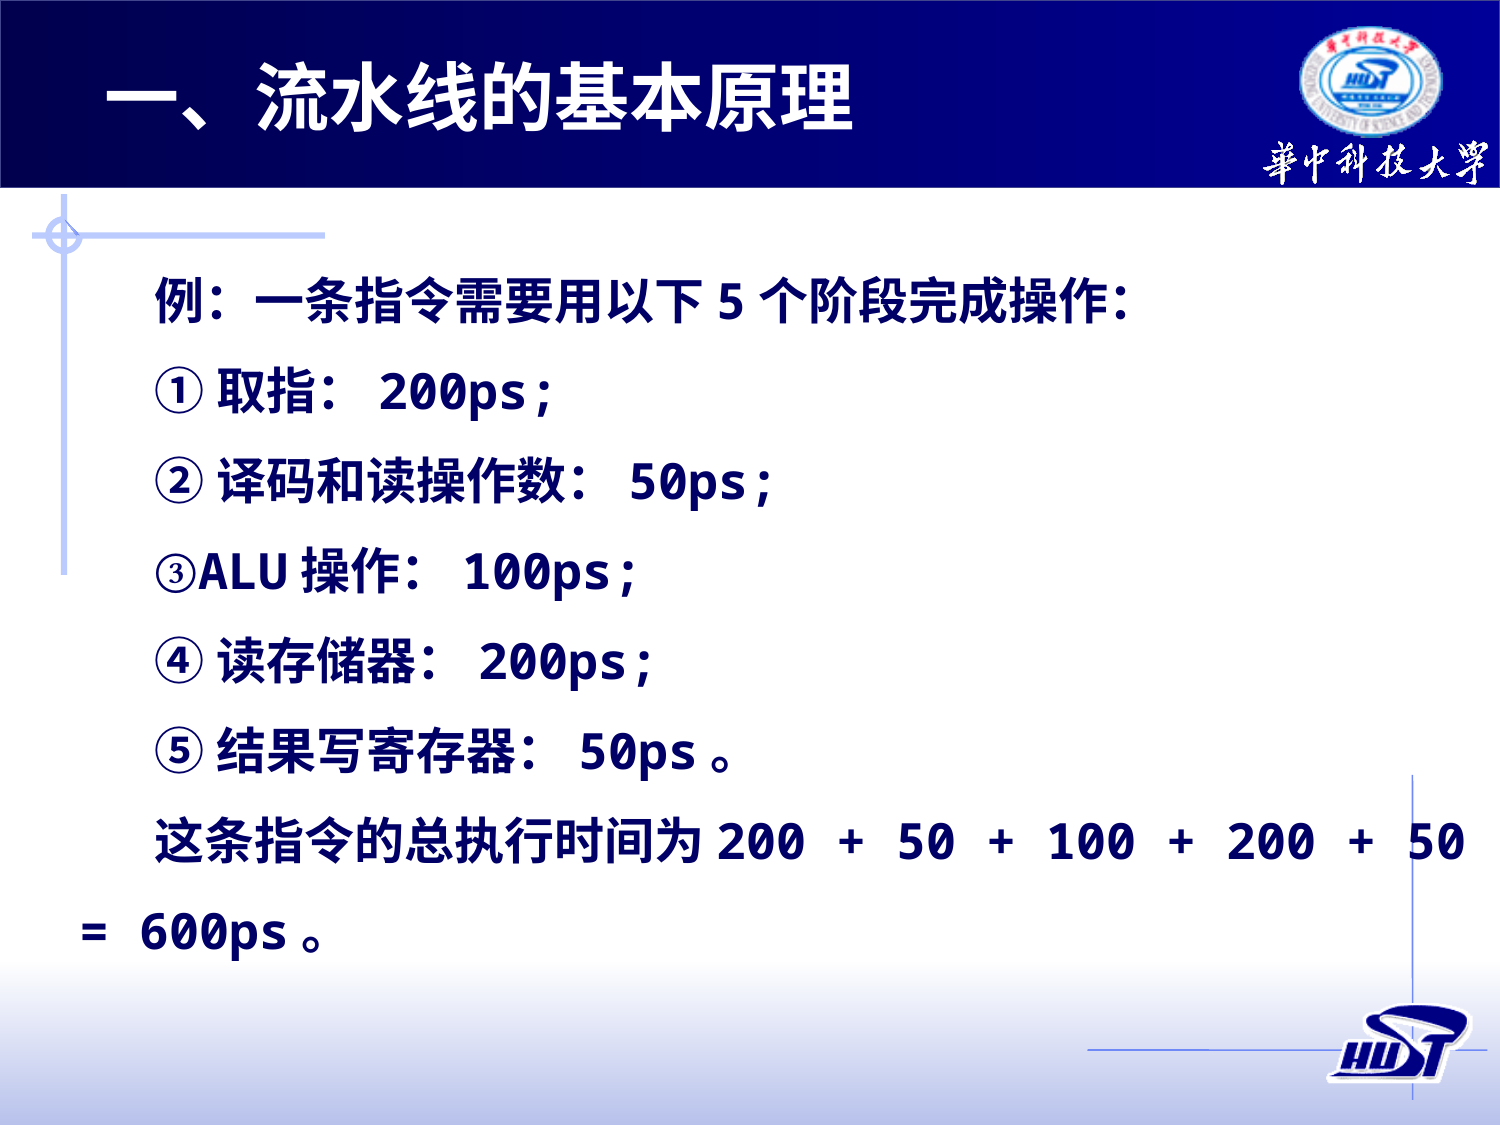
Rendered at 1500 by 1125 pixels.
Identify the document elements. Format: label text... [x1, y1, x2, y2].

text_box 例：一条指令需要用以下5个阶段完成操作： ①取指：200ps; ②译码和读操作数：50ps; ③ALU操作：100ps; ④读存储器：200ps; ⑤结果写寄存器：50ps。 这条指令的总执行时间为200 + 50 + 100 + 200 + 50 = 600ps。 [64, 231, 1500, 988]
picture [1262, 140, 1488, 185]
text_box 一、流水线的基本原理 [89, 42, 1308, 148]
picture [1299, 26, 1443, 138]
